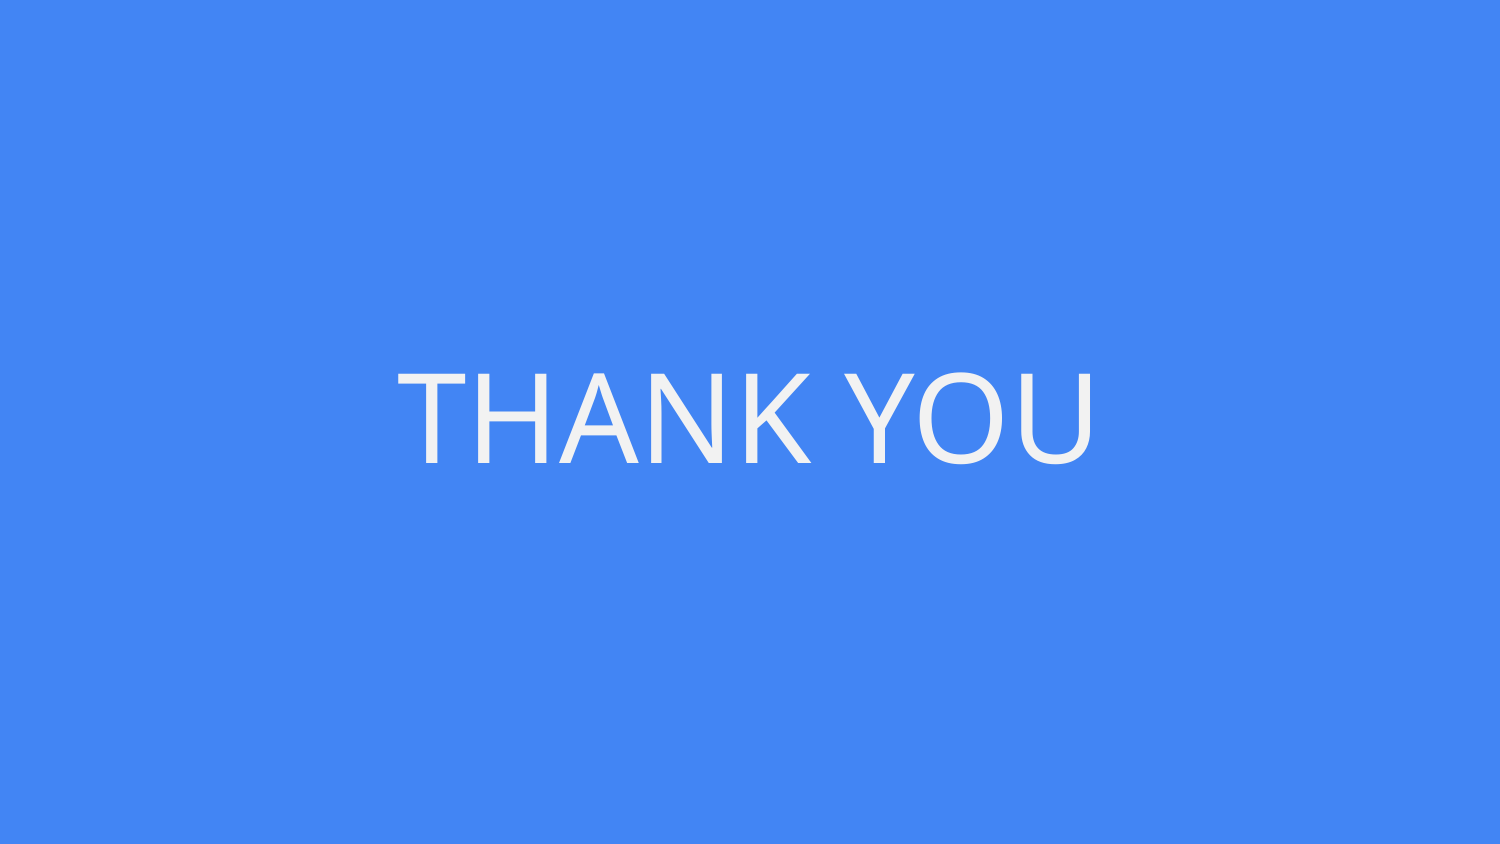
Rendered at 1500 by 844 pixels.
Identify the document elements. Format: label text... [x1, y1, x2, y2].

text_box THANK YOU [0, 308, 1500, 489]
